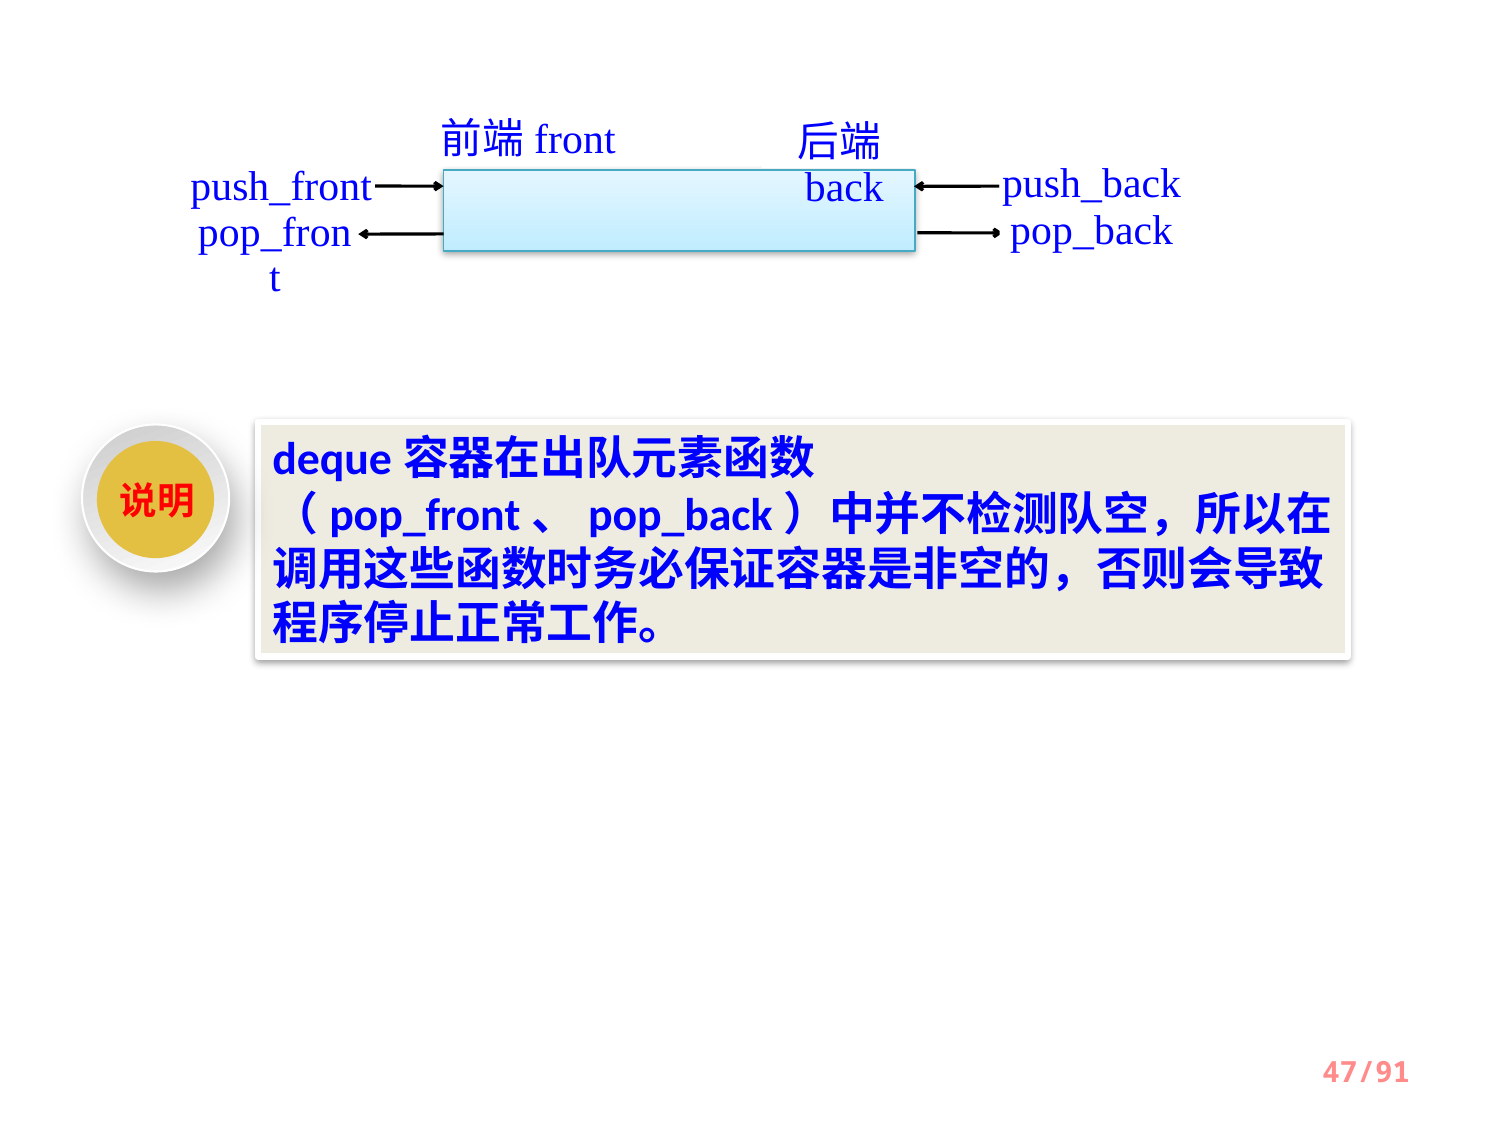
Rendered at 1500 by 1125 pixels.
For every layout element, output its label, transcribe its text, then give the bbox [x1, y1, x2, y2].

text_box deque容器在出队元素函数（pop_front、pop_back）中并不检测队空，所以在调用这些函数时务必保证容器是非空的，否则会导致程序停止正常工作。 [255, 419, 1351, 660]
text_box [81, 424, 230, 572]
slide_number 47/91 [1074, 1042, 1425, 1103]
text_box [187, 116, 1184, 252]
